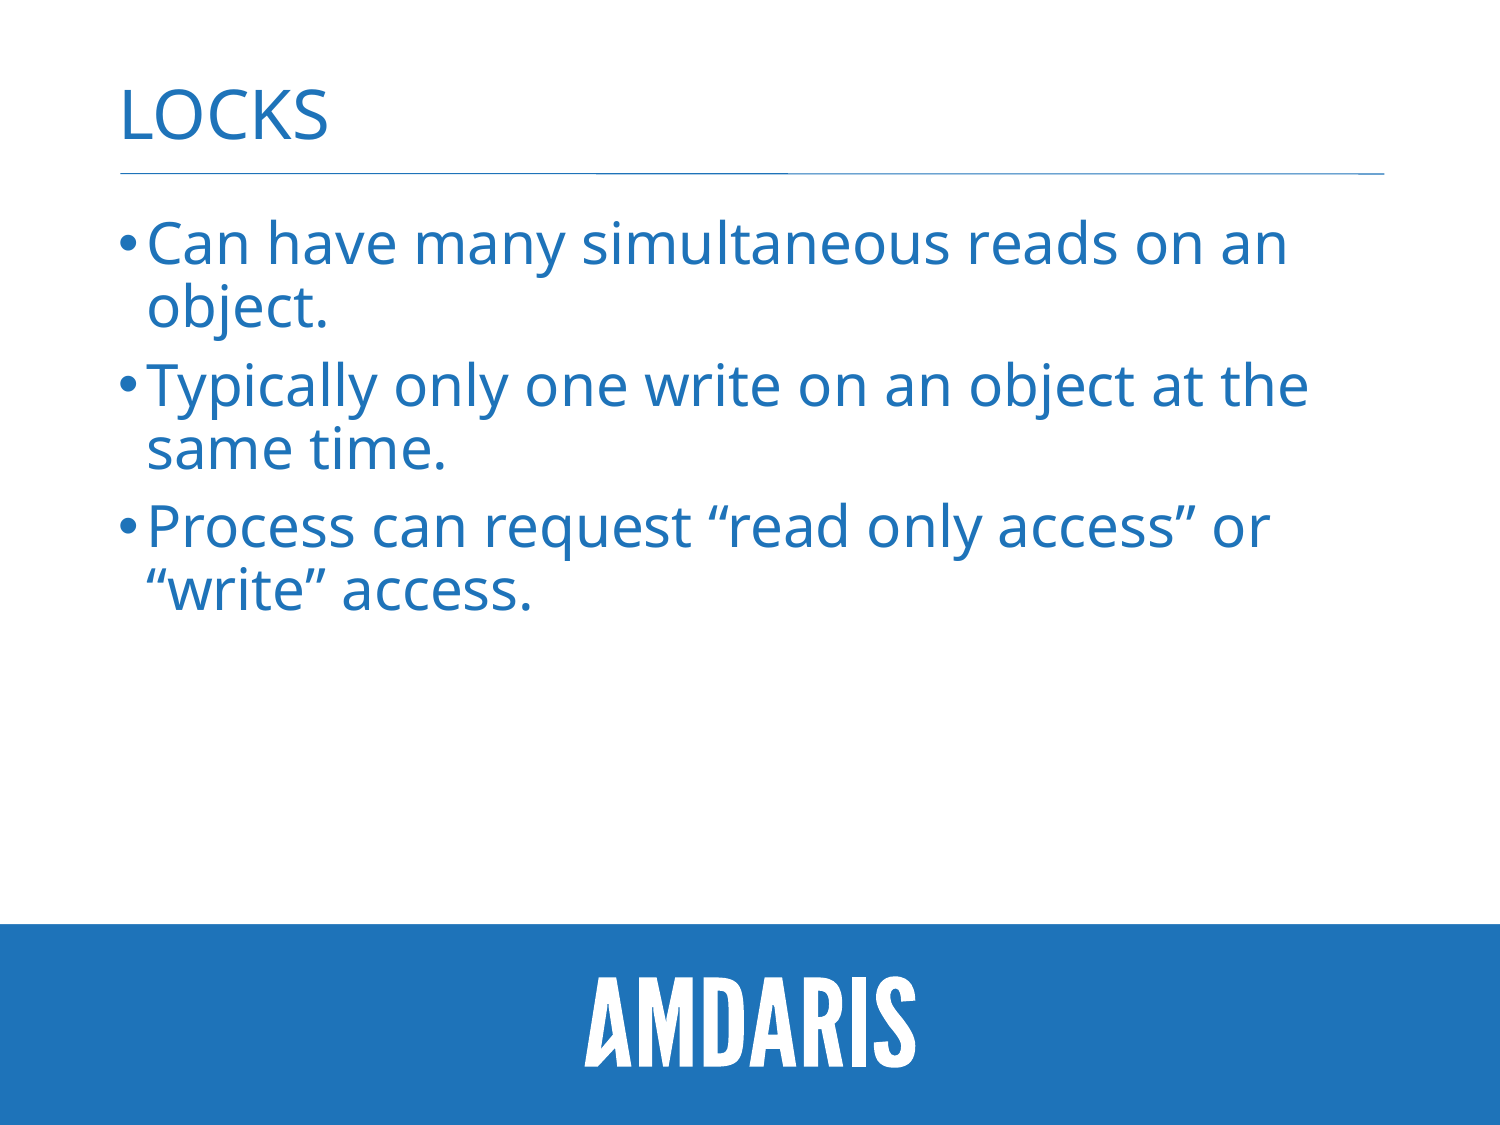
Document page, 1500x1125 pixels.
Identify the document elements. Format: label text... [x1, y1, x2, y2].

list Can have many simultaneous reads on an object. Typically only one write on an object at the same time. Process can request “read only access” or “write” access. [103, 206, 1397, 887]
title Locks [103, 59, 1397, 175]
